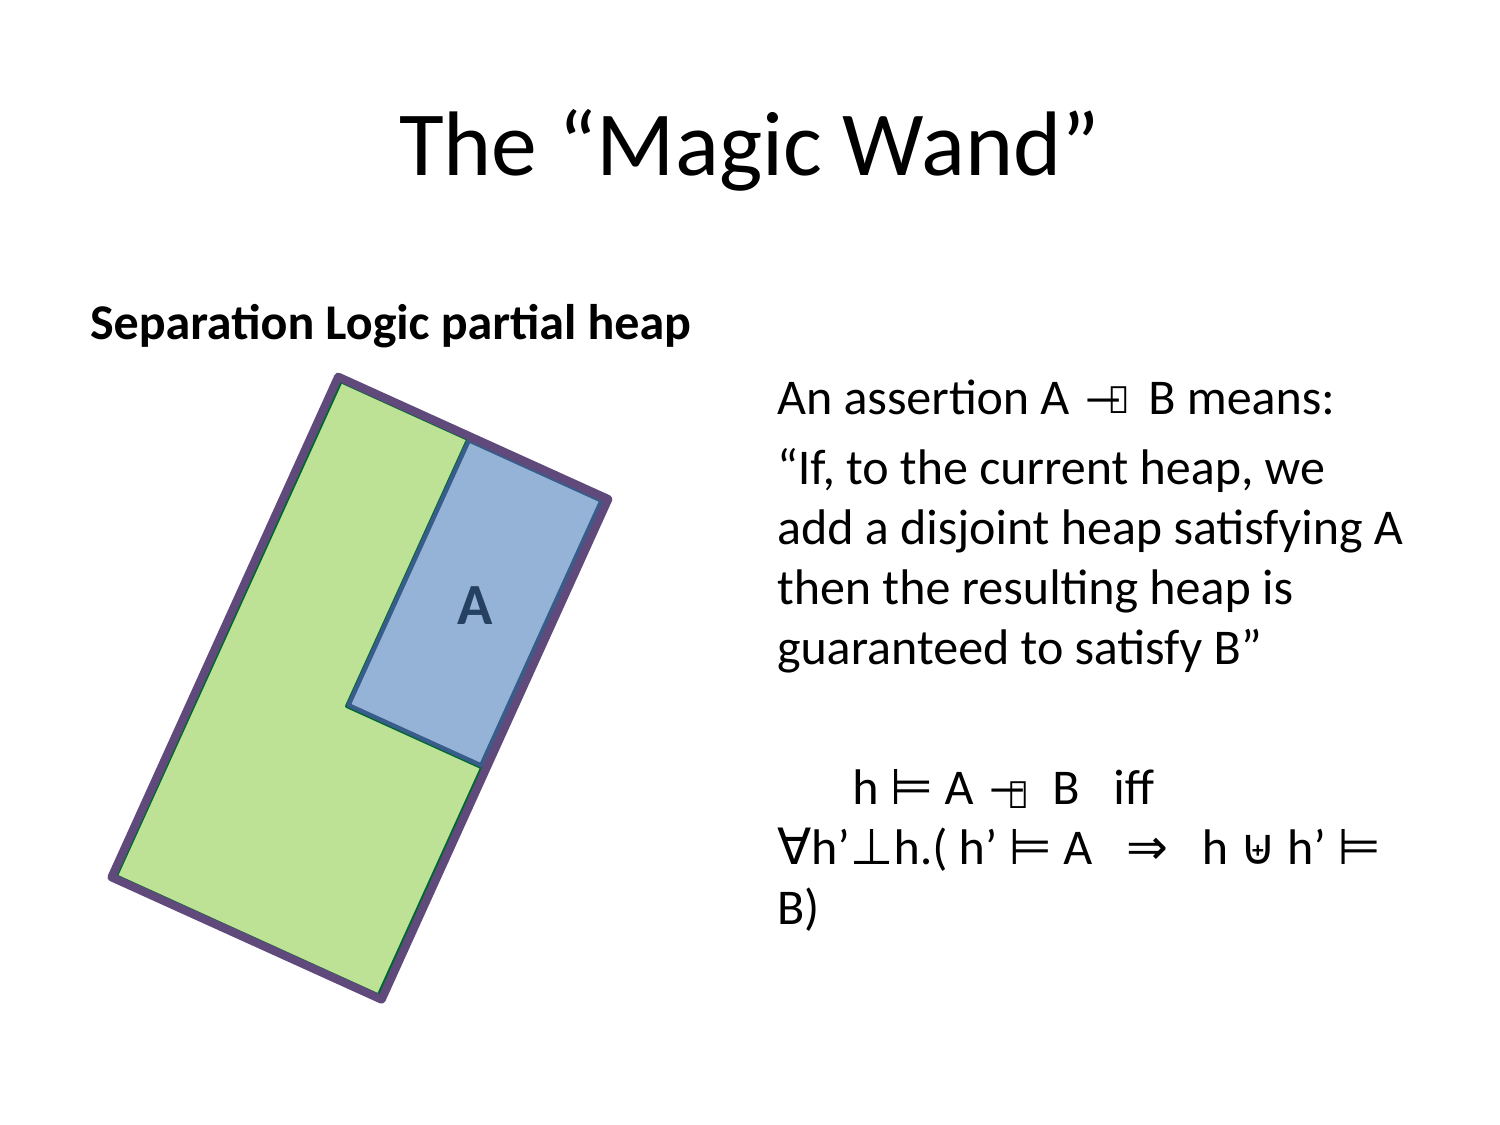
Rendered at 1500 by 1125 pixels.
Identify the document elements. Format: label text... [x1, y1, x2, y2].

text_box  [1092, 368, 1150, 429]
list Separation Logic partial heap [75, 251, 738, 357]
list An assertion A ― B means: “If, to the current heap, we add a disjoint heap satisfying A then the resulting heap is guaranteed to satisfy B” Or: h ⊨ A ― B iff ∀h’⊥h.( h’ ⊨ A ⇒ h ⊎ h’ ⊨ B) [761, 356, 1425, 1005]
title The “Magic Wand” [75, 45, 1425, 233]
text_box  [992, 763, 1045, 823]
text_box [109, 374, 611, 1002]
